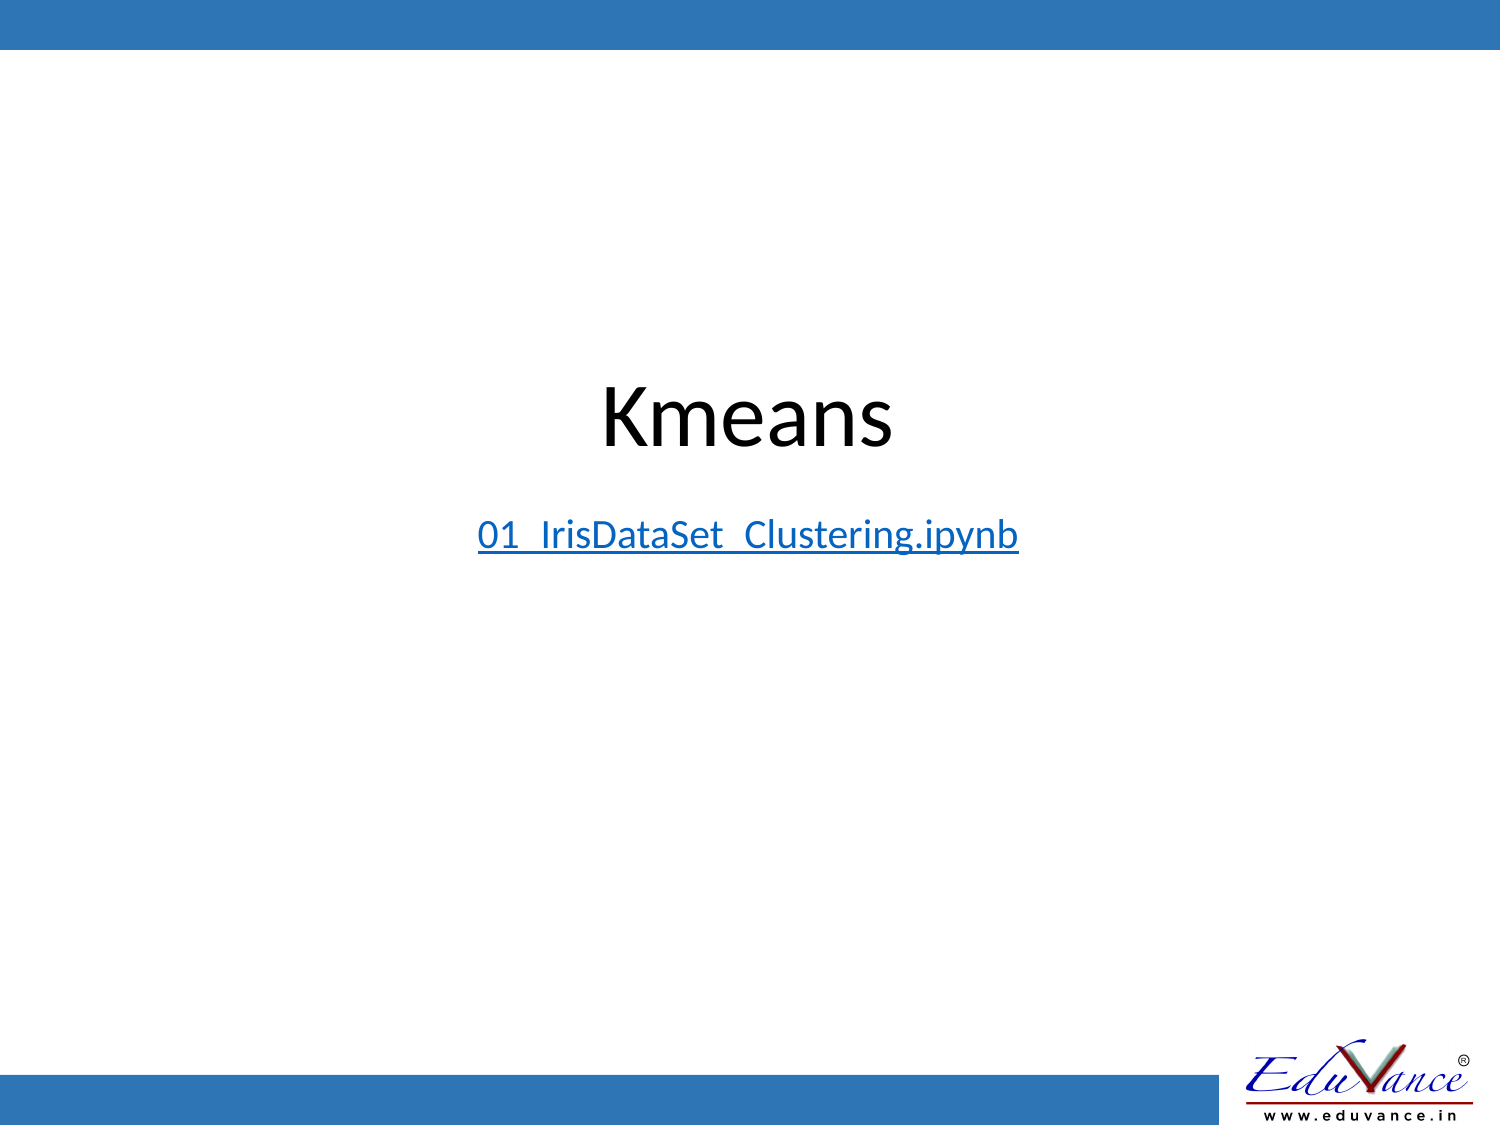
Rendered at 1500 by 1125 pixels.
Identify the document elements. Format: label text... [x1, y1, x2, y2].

title Kmeans [110, 350, 1386, 474]
subtitle 01_IrisDataSet_Clustering.ipynb [185, 505, 1311, 777]
picture [1219, 1033, 1500, 1125]
